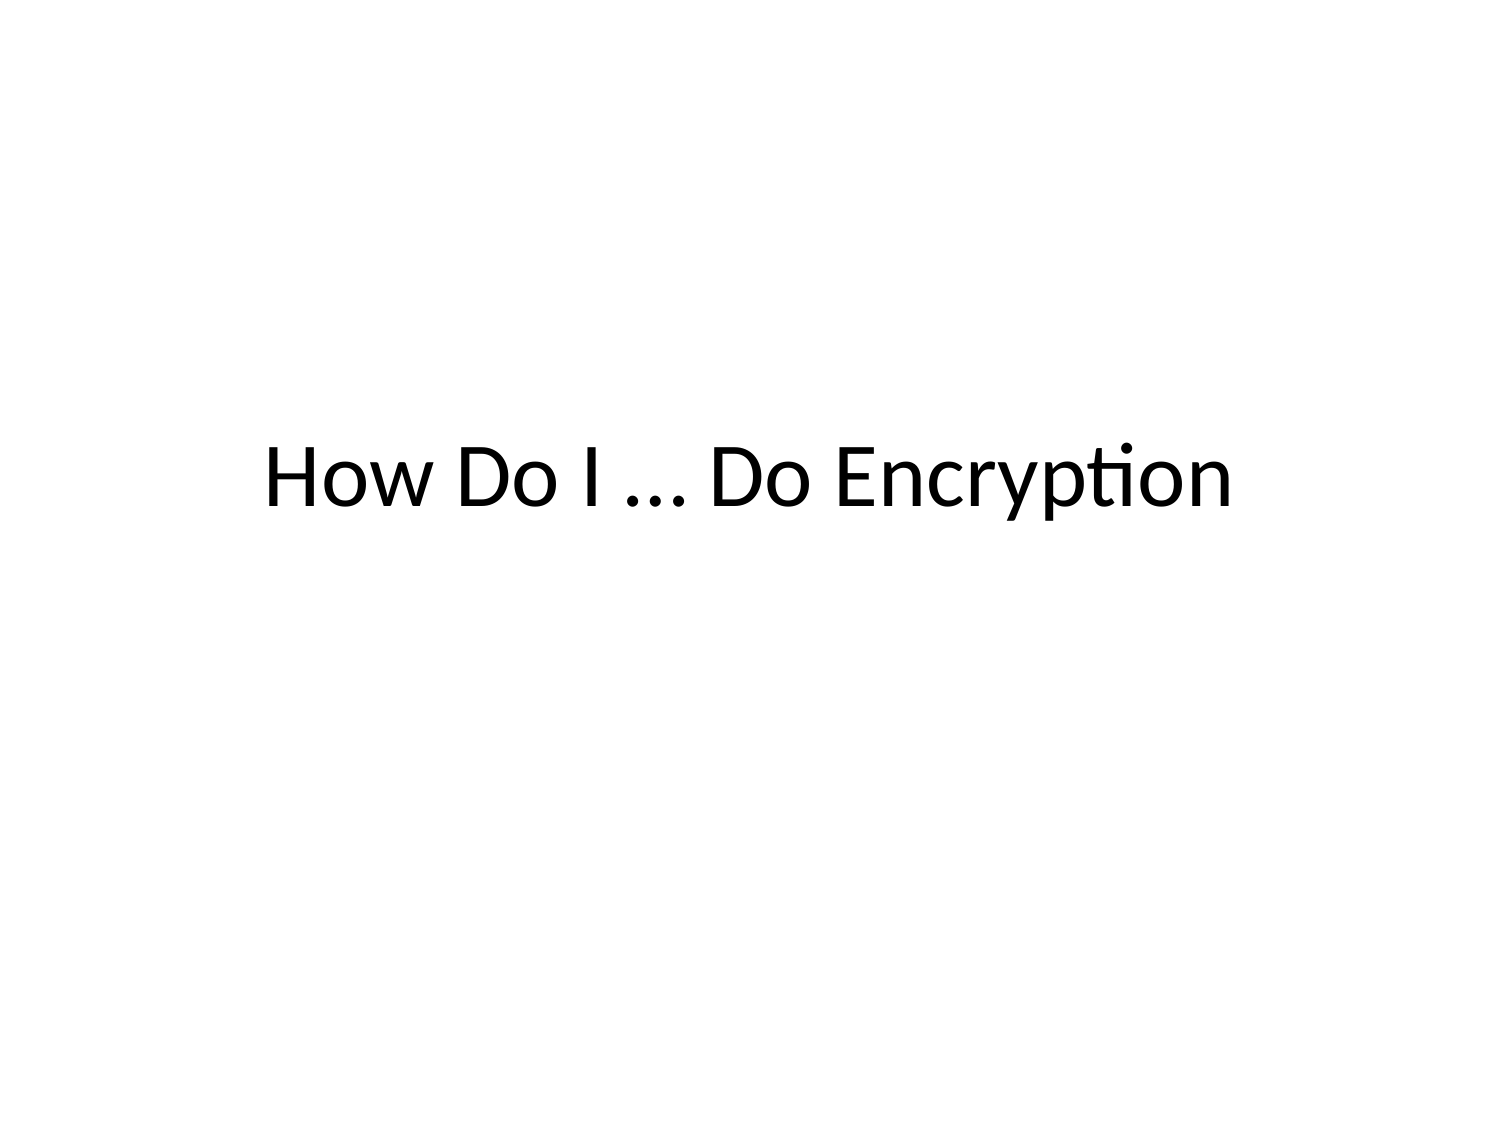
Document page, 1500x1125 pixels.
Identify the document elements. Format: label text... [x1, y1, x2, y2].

title How Do I … Do Encryption [112, 349, 1388, 591]
